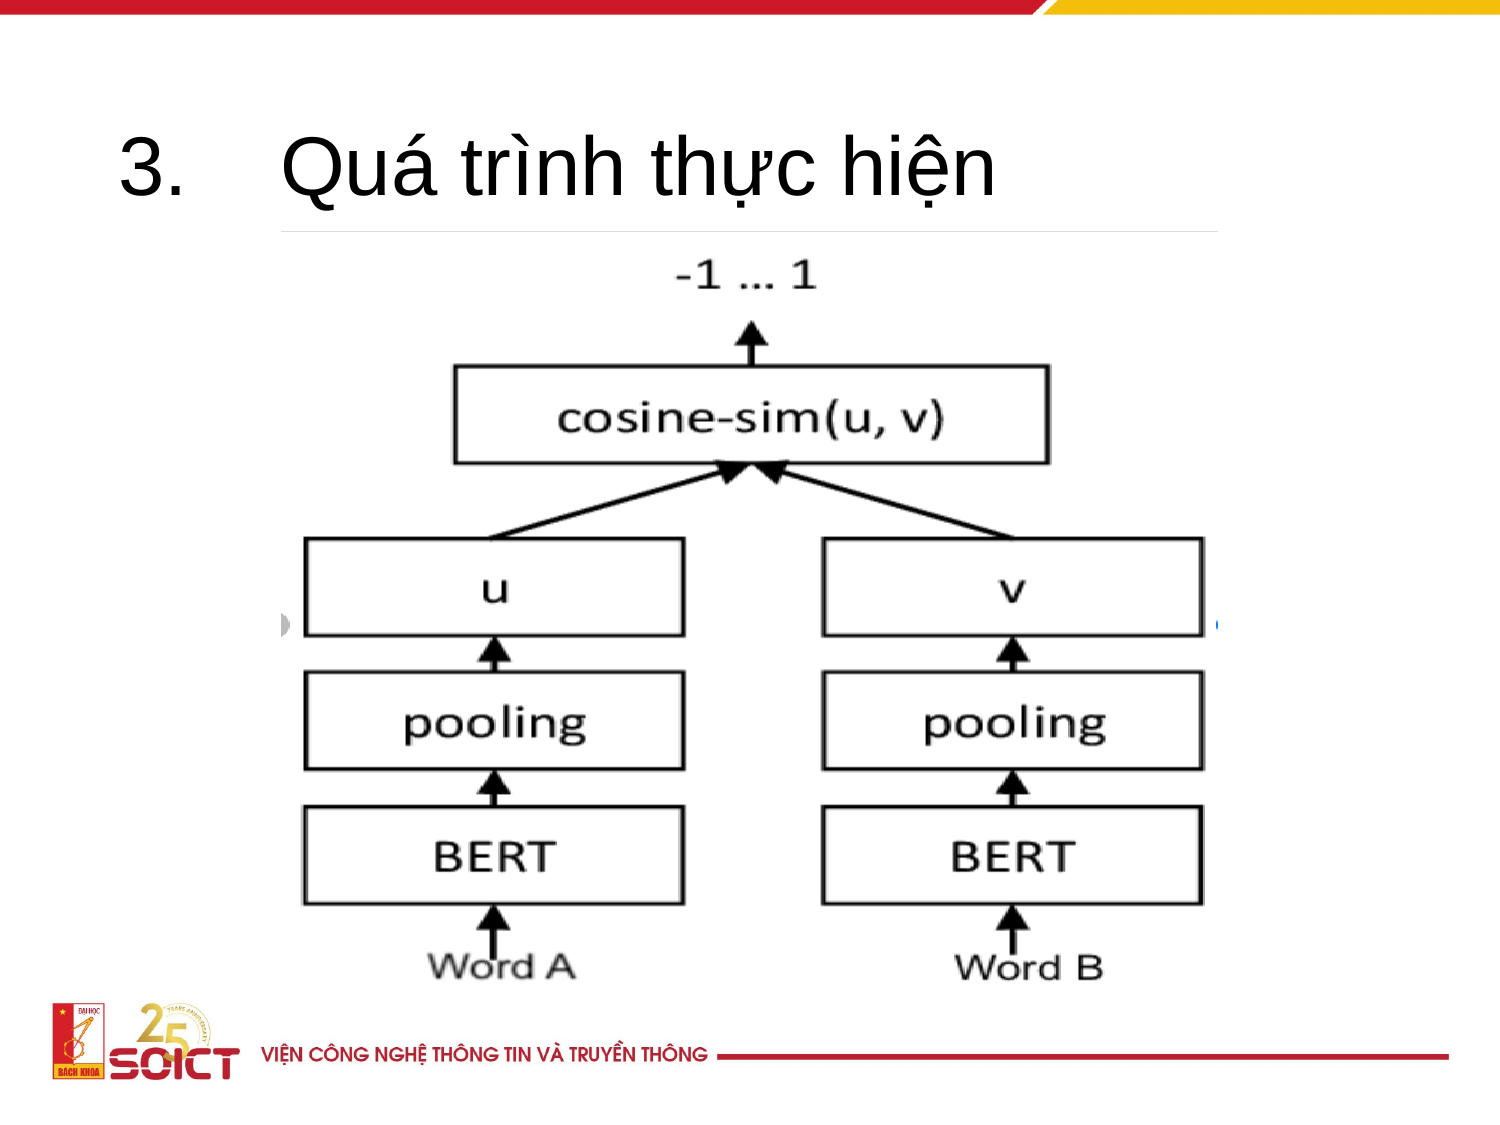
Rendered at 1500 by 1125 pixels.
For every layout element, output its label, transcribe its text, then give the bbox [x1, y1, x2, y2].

title 3. Quá trình thực hiện [103, 59, 1397, 278]
picture [0, 0, 1500, 1125]
